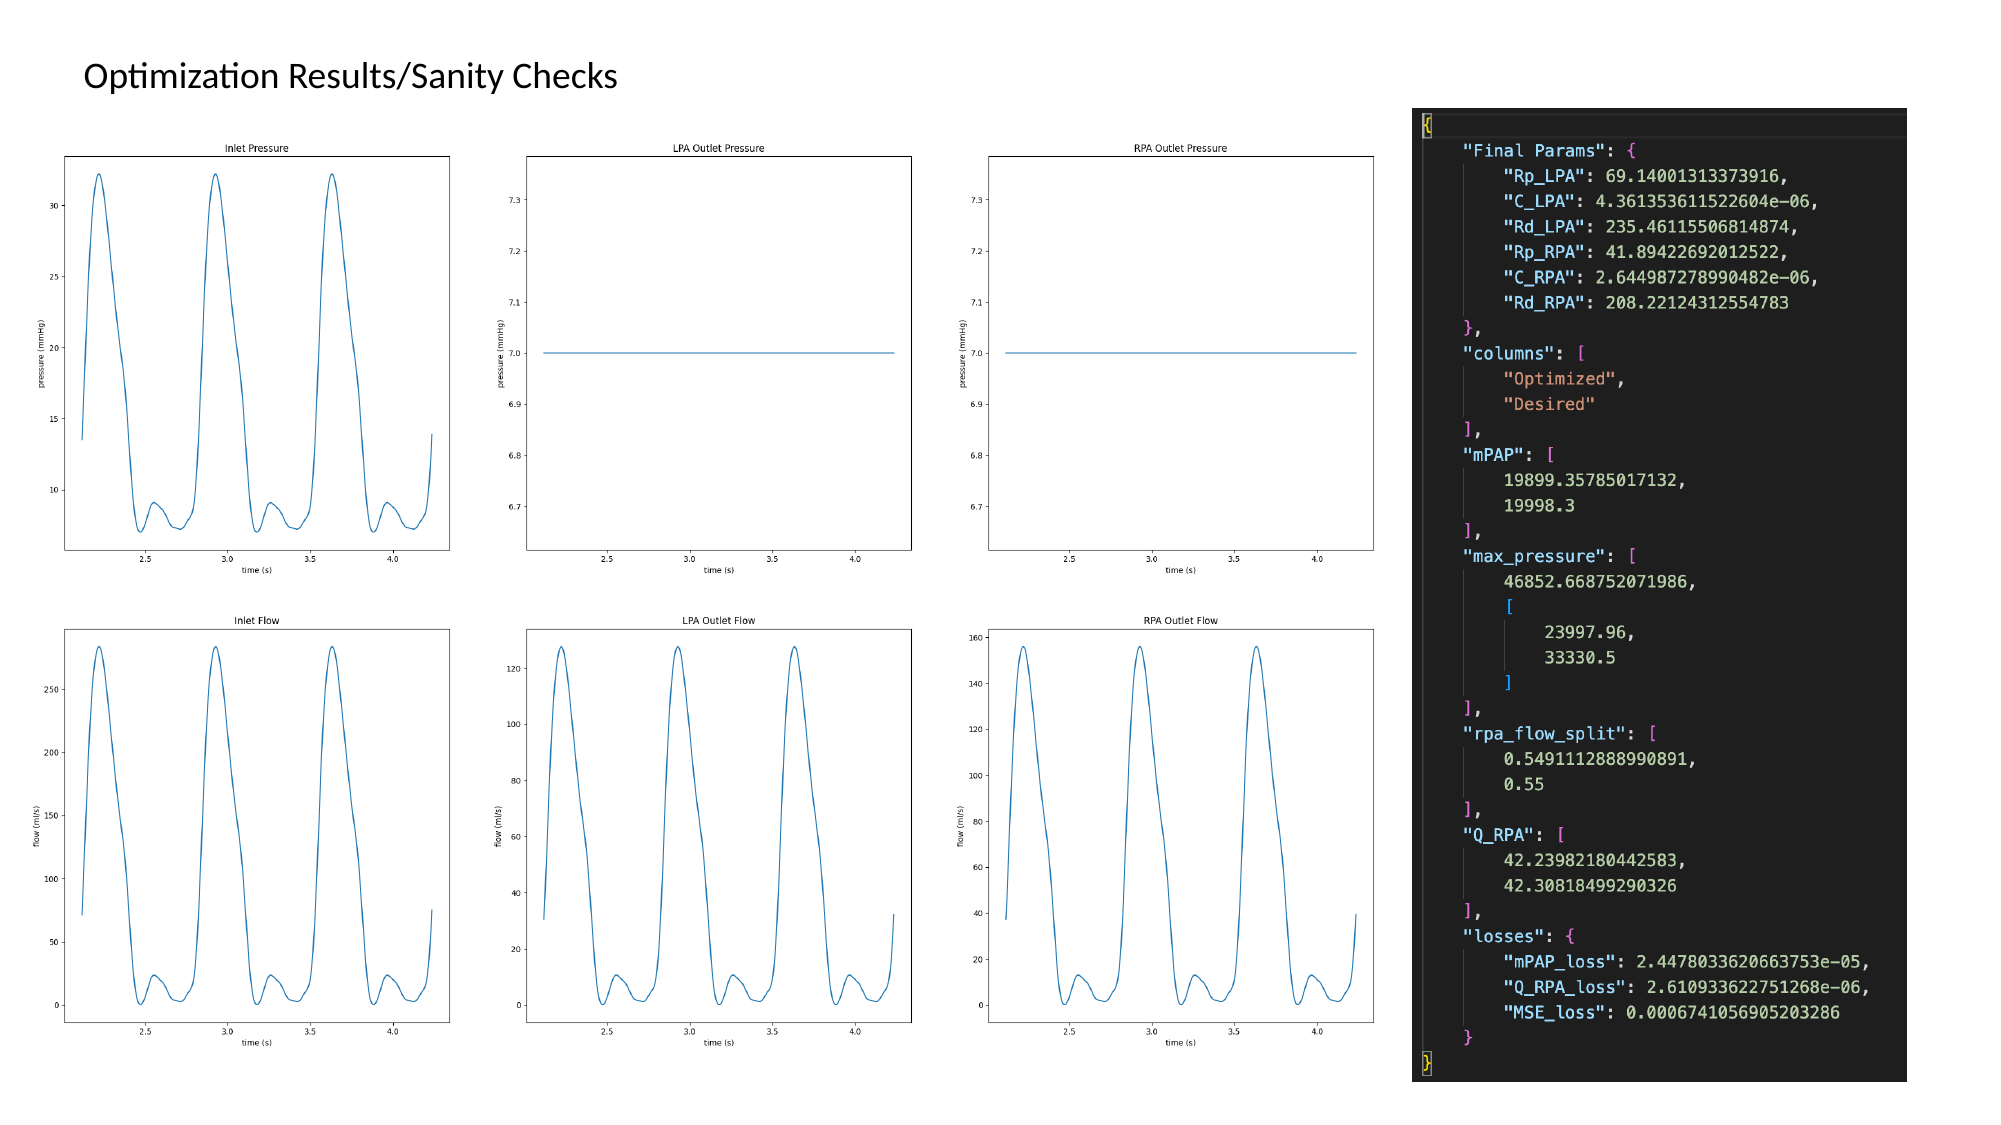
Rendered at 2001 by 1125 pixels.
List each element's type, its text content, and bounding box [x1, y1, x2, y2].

text_box Optimization Results/Sanity Checks [69, 43, 839, 104]
picture [0, 108, 1907, 1082]
